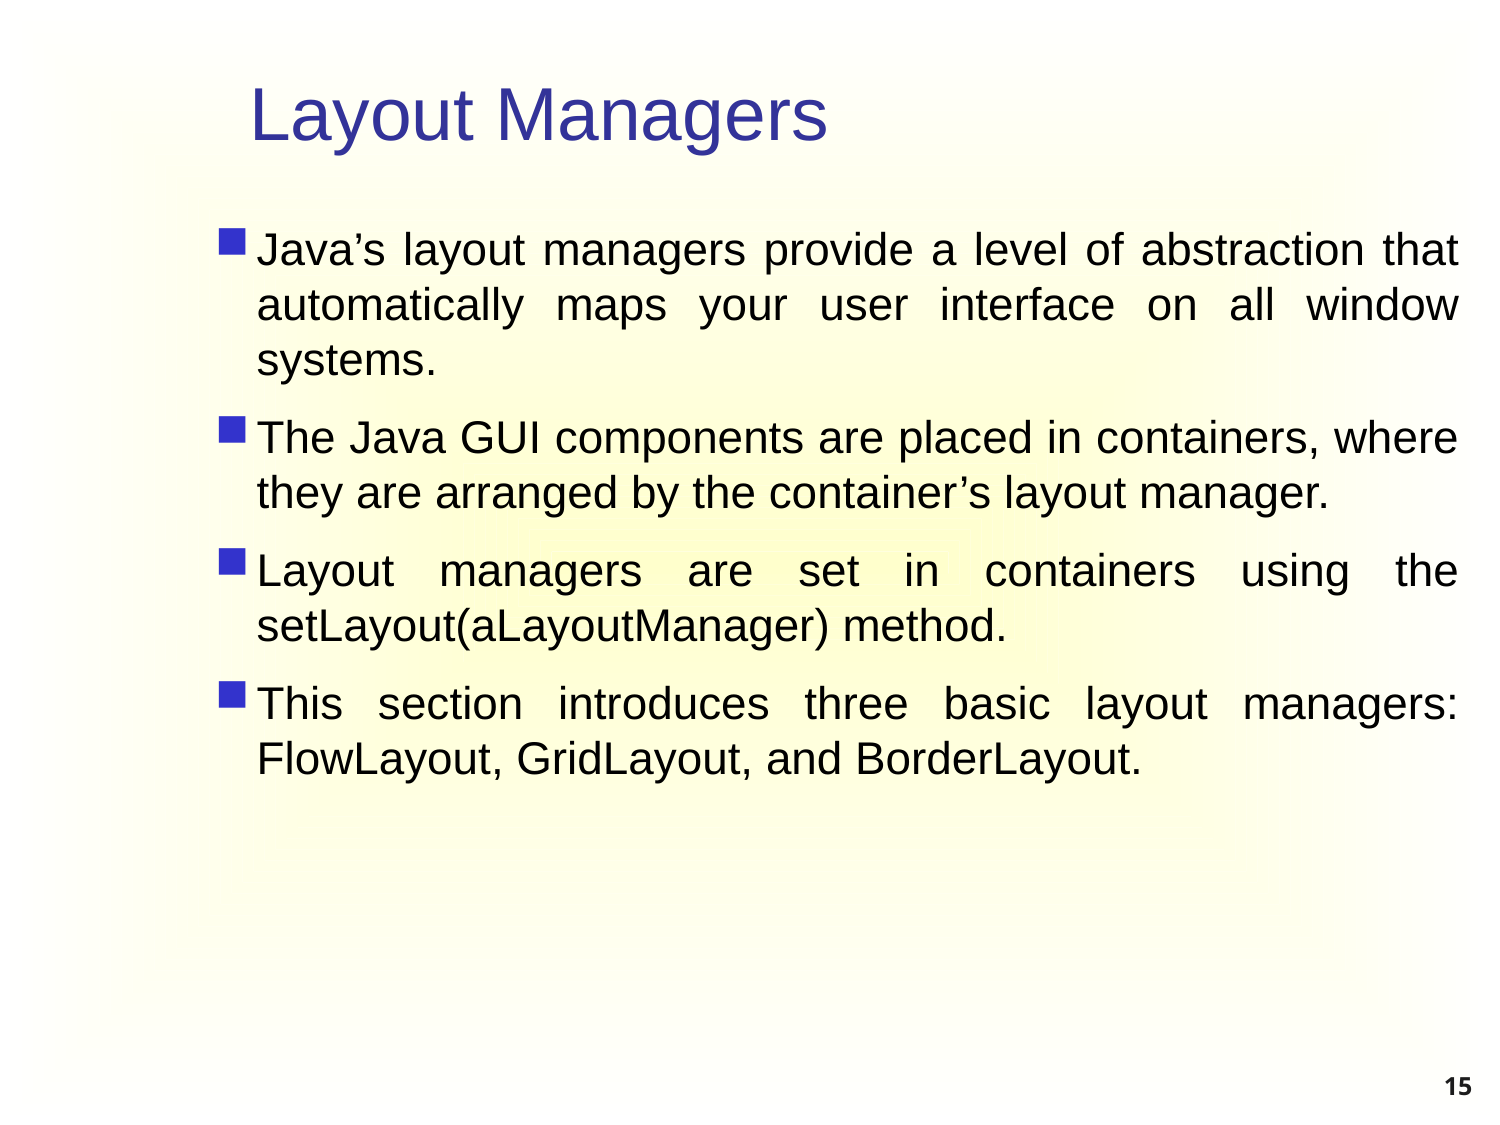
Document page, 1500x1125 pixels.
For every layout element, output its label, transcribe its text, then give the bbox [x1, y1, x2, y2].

title Layout Managers [233, 60, 1351, 163]
list Java’s layout managers provide a level of abstraction that automatically maps your user interface on all window systems. The Java GUI components are placed in containers, where they are arranged by the container’s layout manager. Layout managers are set in containers using the setLayout(aLayoutManager) method. This section introduces three basic layout managers: FlowLayout, GridLayout, and BorderLayout. [199, 212, 1476, 1001]
slide_number 15 [1399, 1087, 1488, 1113]
